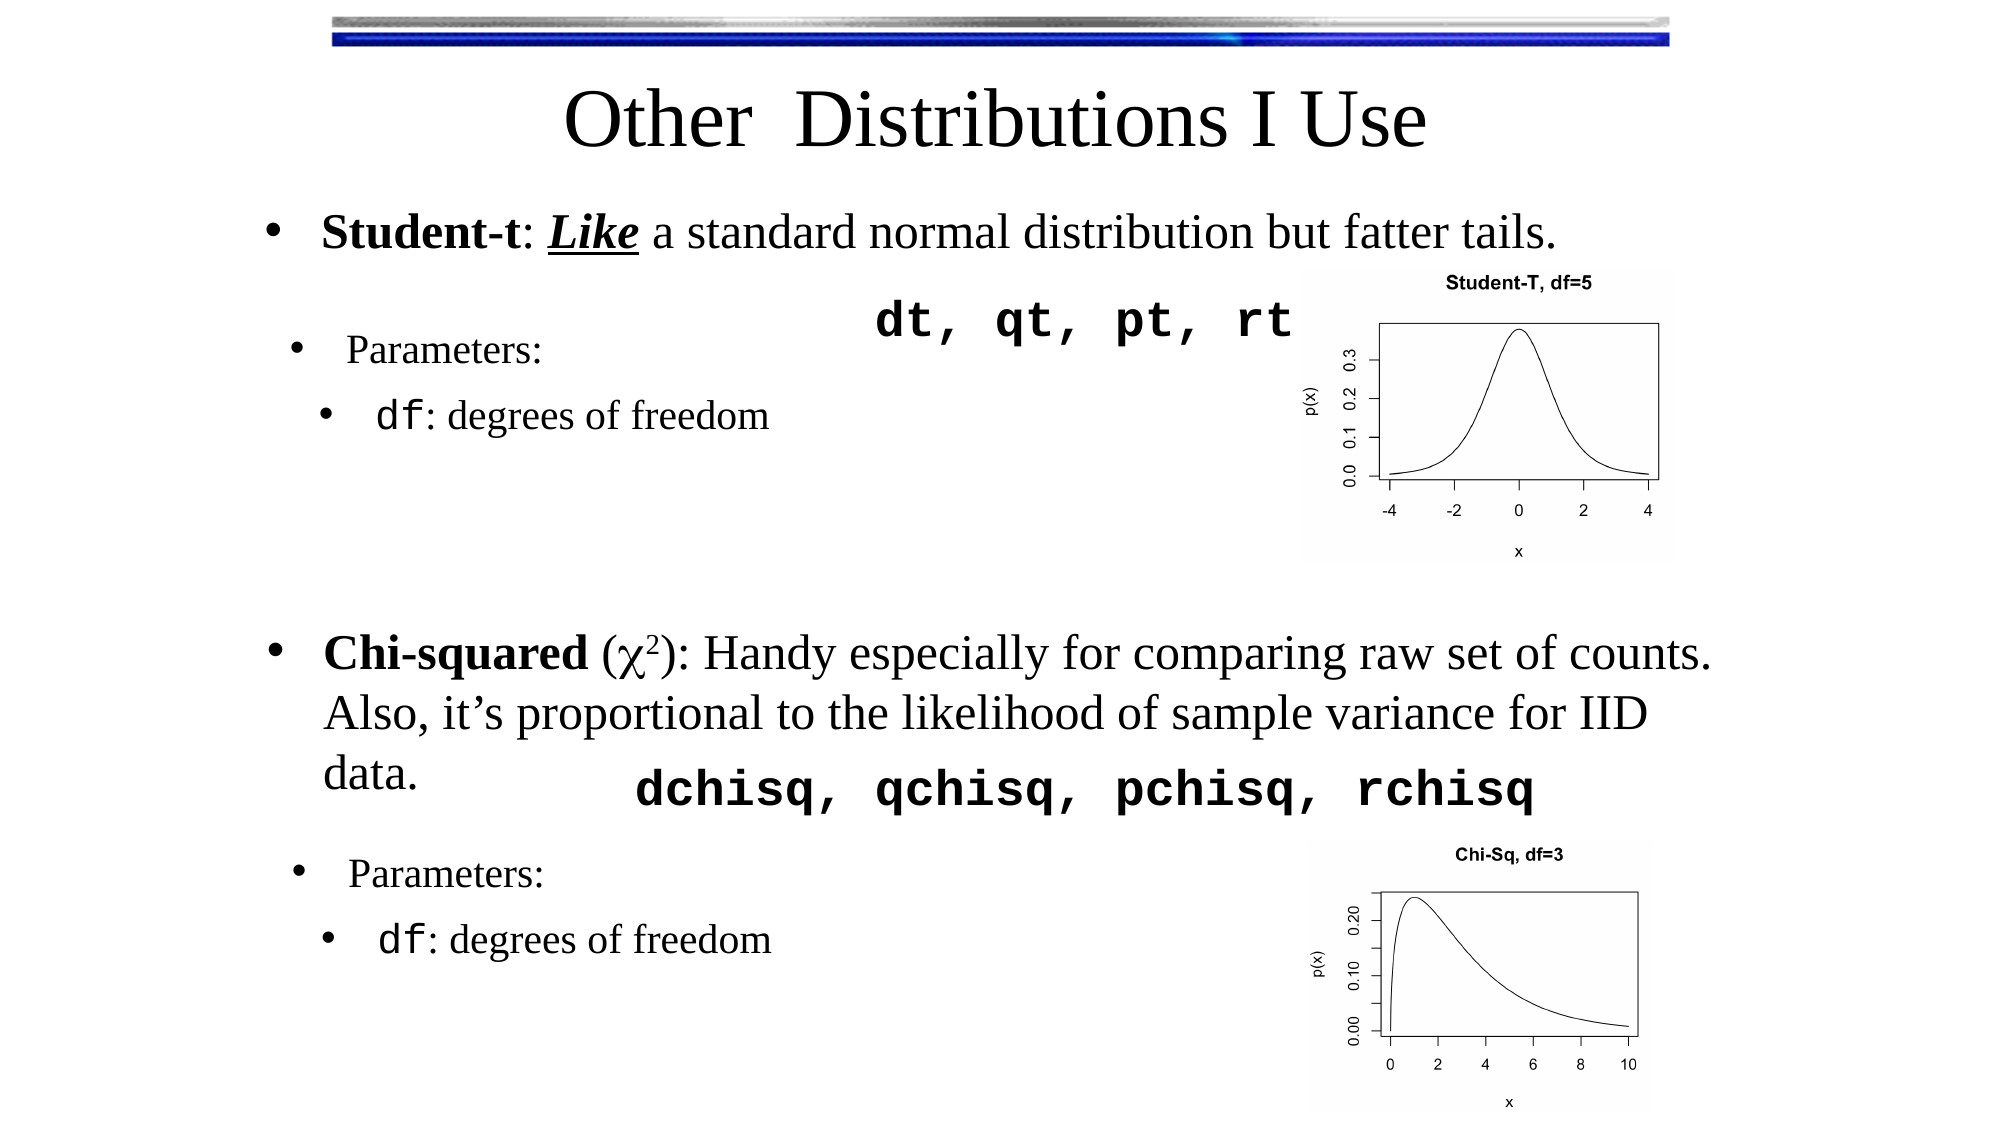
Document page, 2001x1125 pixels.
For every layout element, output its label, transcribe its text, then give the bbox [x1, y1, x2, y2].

text_box Student-t: Like a standard normal distribution but fatter tails. [249, 191, 1750, 267]
text_box df: degrees of freedom [306, 904, 882, 969]
text_box Parameters: [277, 838, 750, 903]
text_box Parameters: [274, 314, 748, 380]
text_box dt, qt, pt, rt [860, 279, 1299, 354]
picture [329, 12, 1675, 52]
text_box dchisq, qchisq, pchisq, rchisq [620, 747, 1550, 823]
text_box df: degrees of freedom [304, 380, 880, 446]
picture [1299, 268, 1675, 563]
text_box Chi-squared (c2): Handy especially for comparing raw set of counts. Also, it’s proportional to the likelihood of sample variance for IID data. [252, 612, 1752, 808]
picture [1307, 841, 1653, 1112]
text_box Other Distributions I Use [249, 45, 1744, 189]
